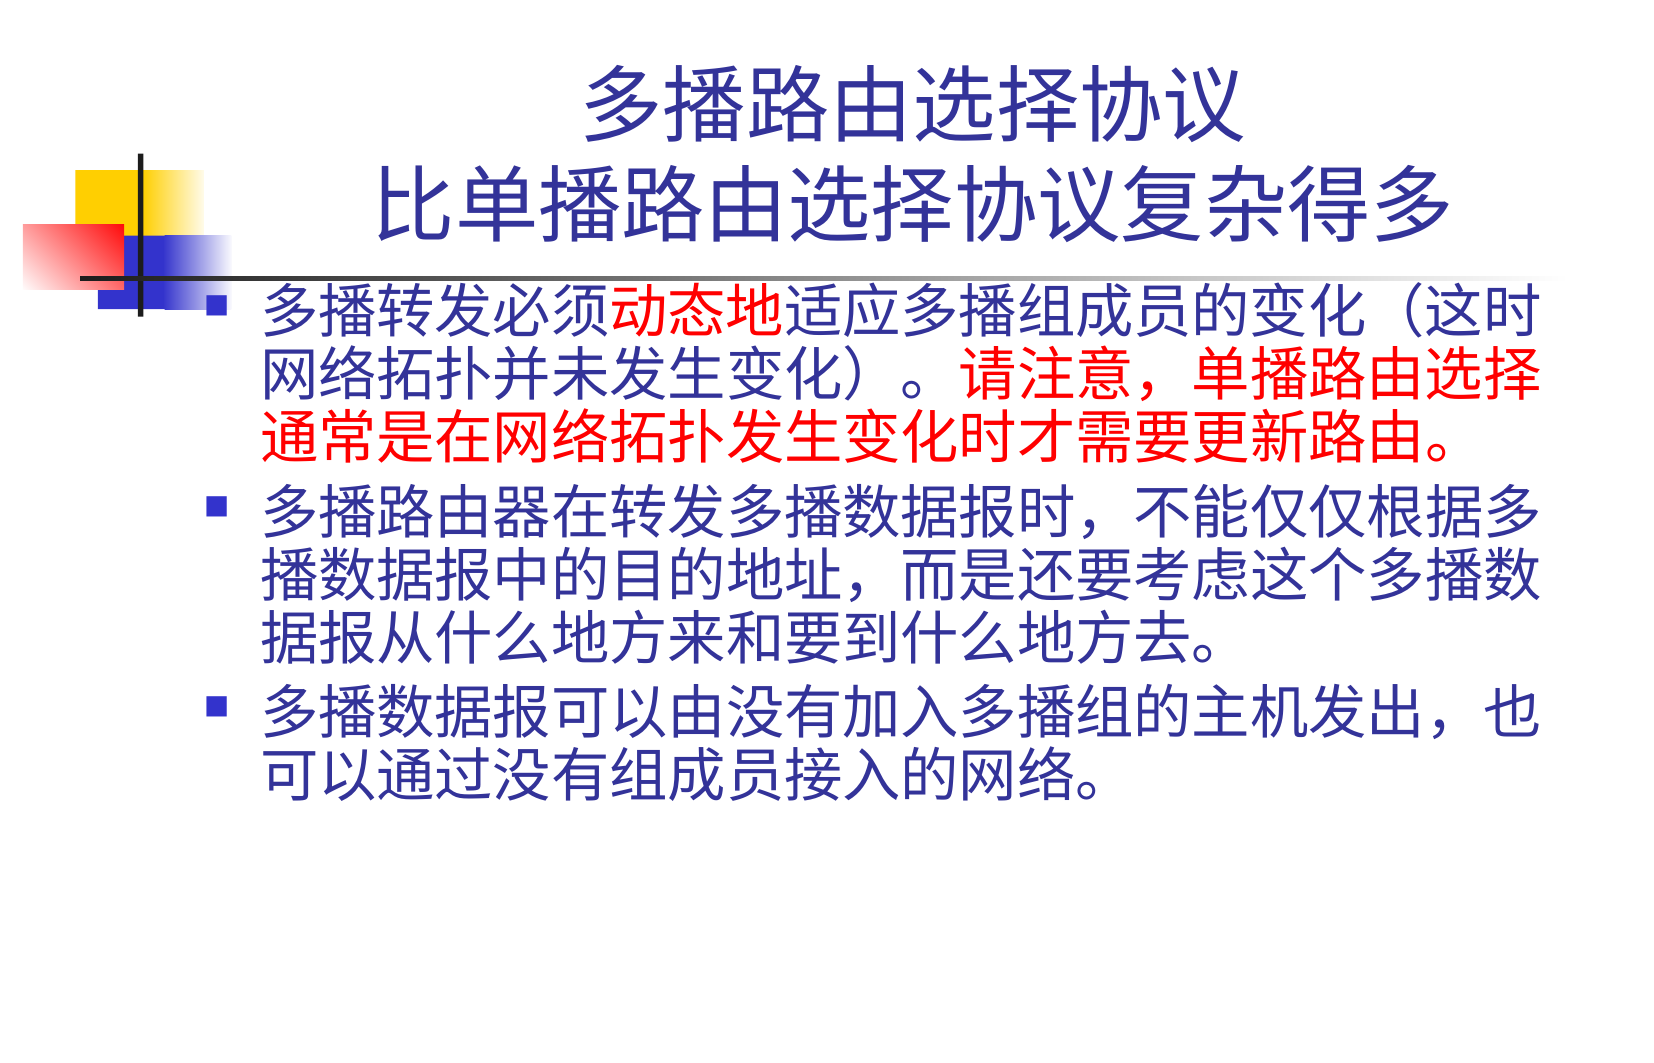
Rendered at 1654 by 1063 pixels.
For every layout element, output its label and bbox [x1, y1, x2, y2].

list [188, 274, 1595, 913]
title [208, 33, 1618, 260]
